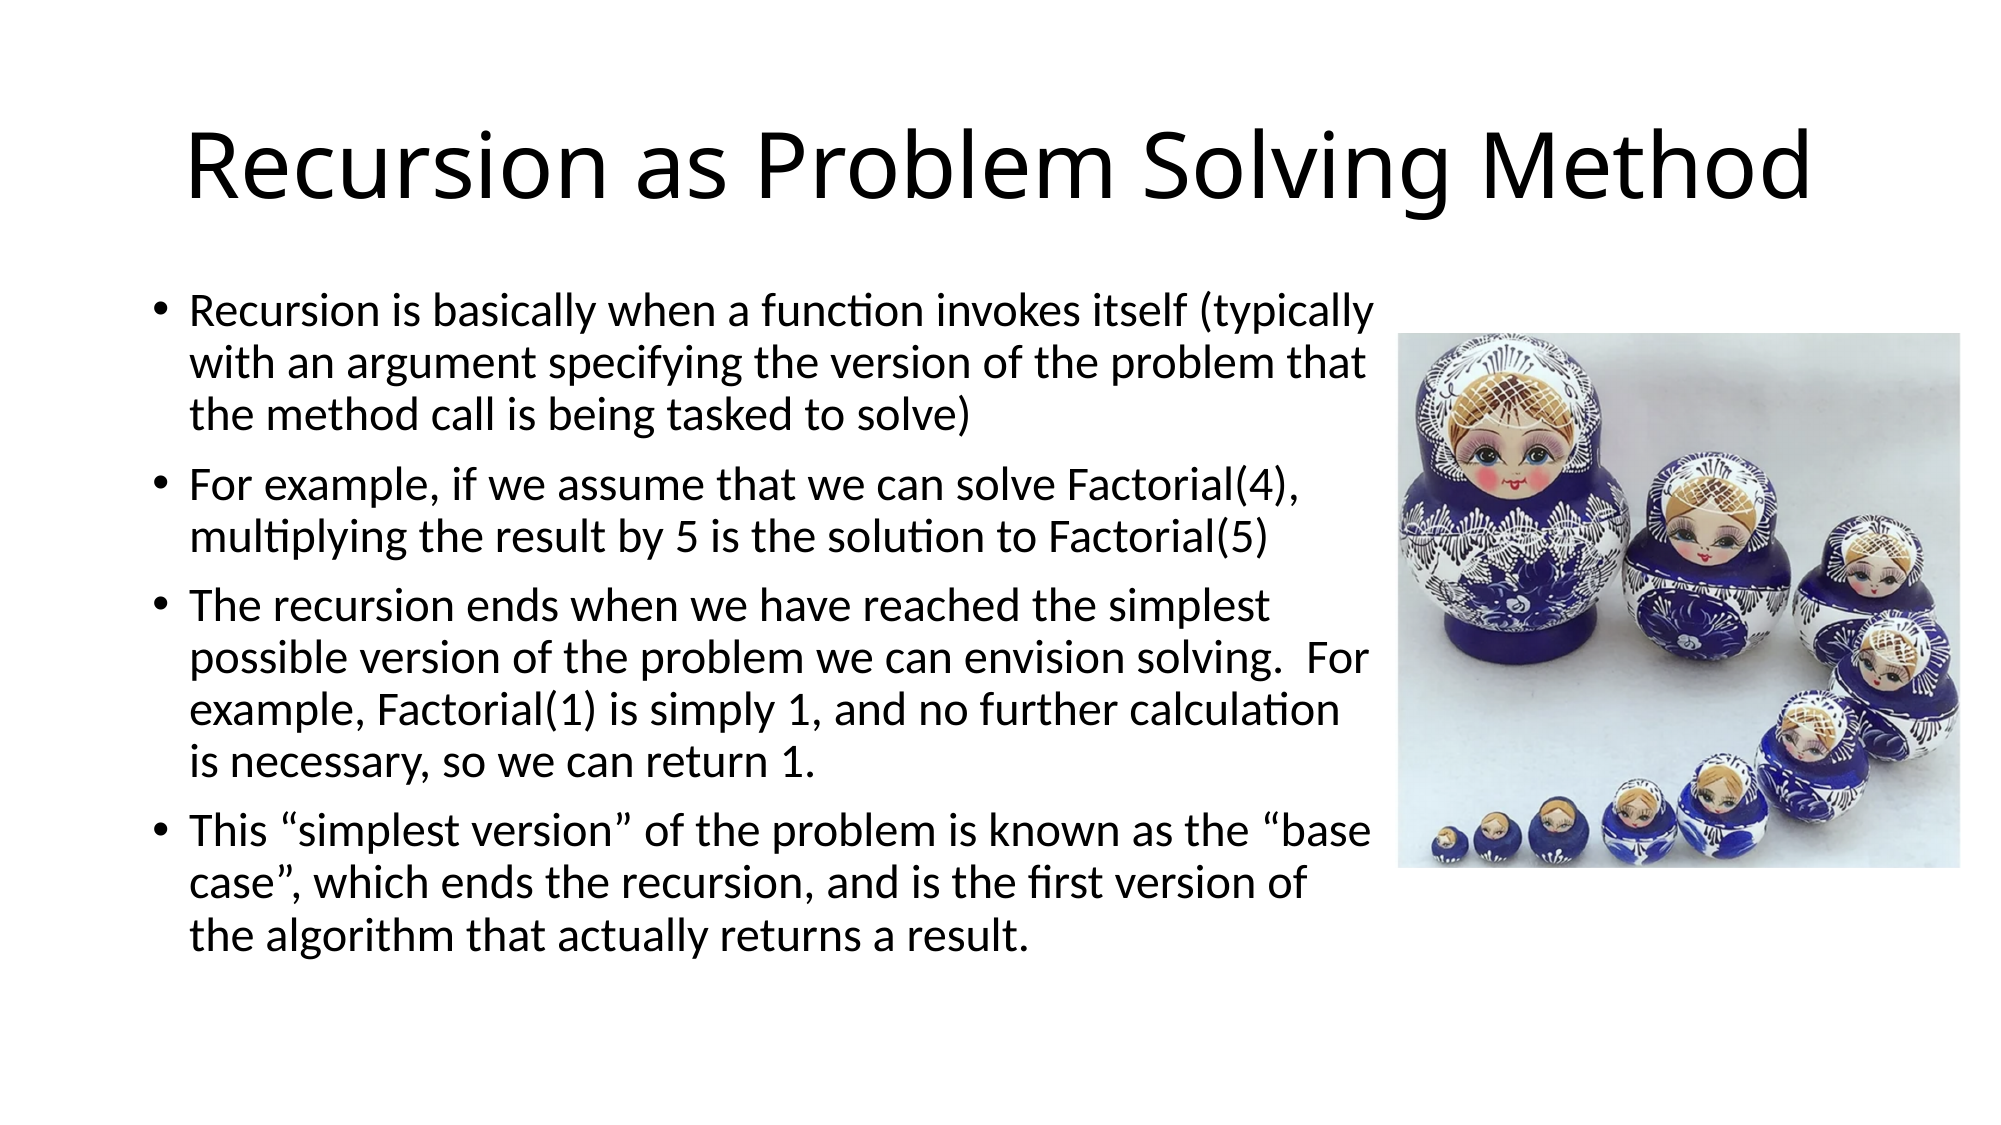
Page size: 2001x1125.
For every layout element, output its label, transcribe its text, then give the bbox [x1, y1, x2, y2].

list Recursion is basically when a function invokes itself (typically with an argument specifying the version of the problem that the method call is being tasked to solve) For example, if we assume that we can solve Factorial(4), multiplying the result by 5 is the solution to Factorial(5) The recursion ends when we have reached the simplest possible version of the problem we can envision solving. For example, Factorial(1) is simply 1, and no further calculation is necessary, so we can return 1. This “simplest version” of the problem is known as the “base case”, which ends the recursion, and is the first version of the algorithm that actually returns a result. [137, 277, 1396, 982]
picture [1395, 333, 1961, 868]
title Recursion as Problem Solving Method [137, 59, 1863, 278]
